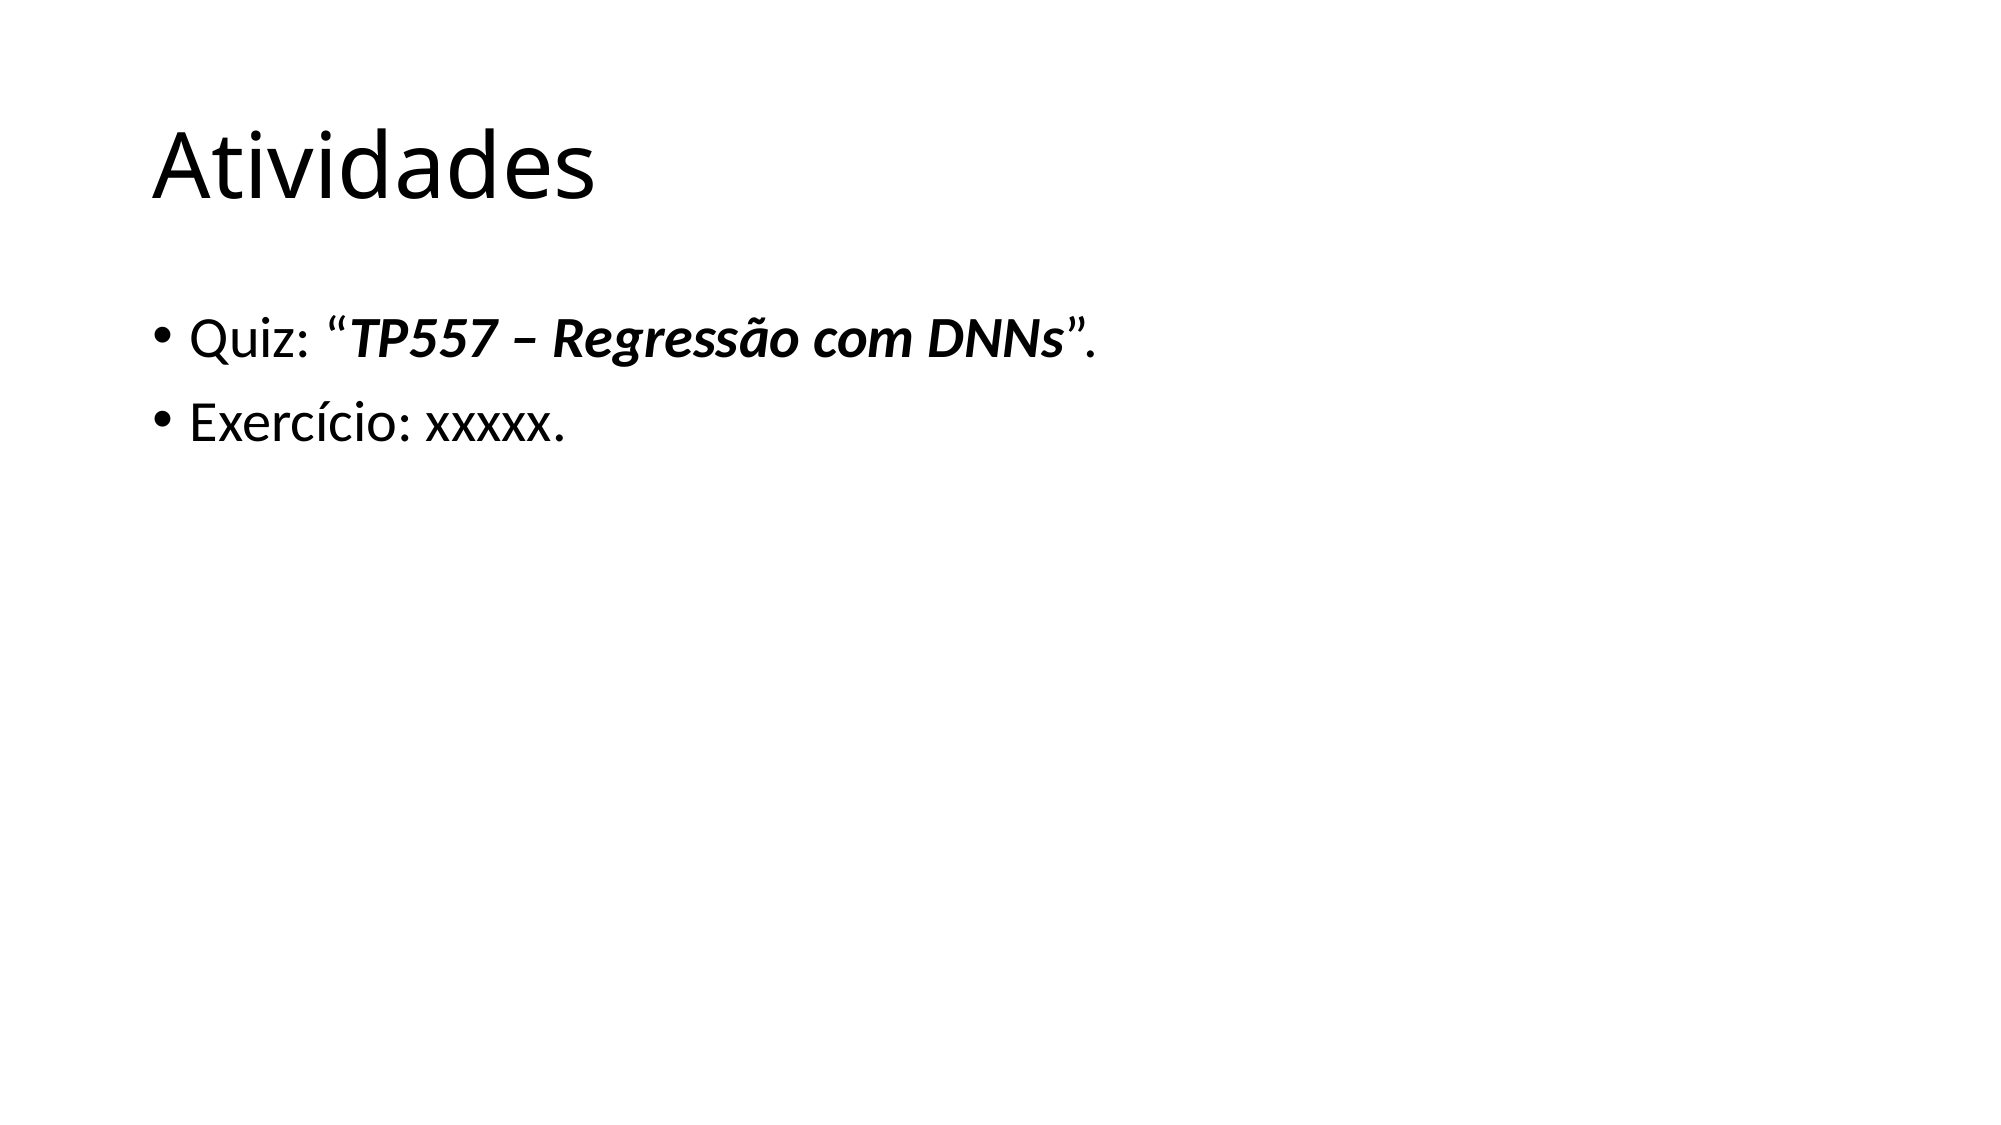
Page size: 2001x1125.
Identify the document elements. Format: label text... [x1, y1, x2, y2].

title Atividades [137, 59, 1863, 278]
list Quiz: “TP557 – Regressão com DNNs”. Exercício: xxxxx. [137, 299, 1863, 1014]
